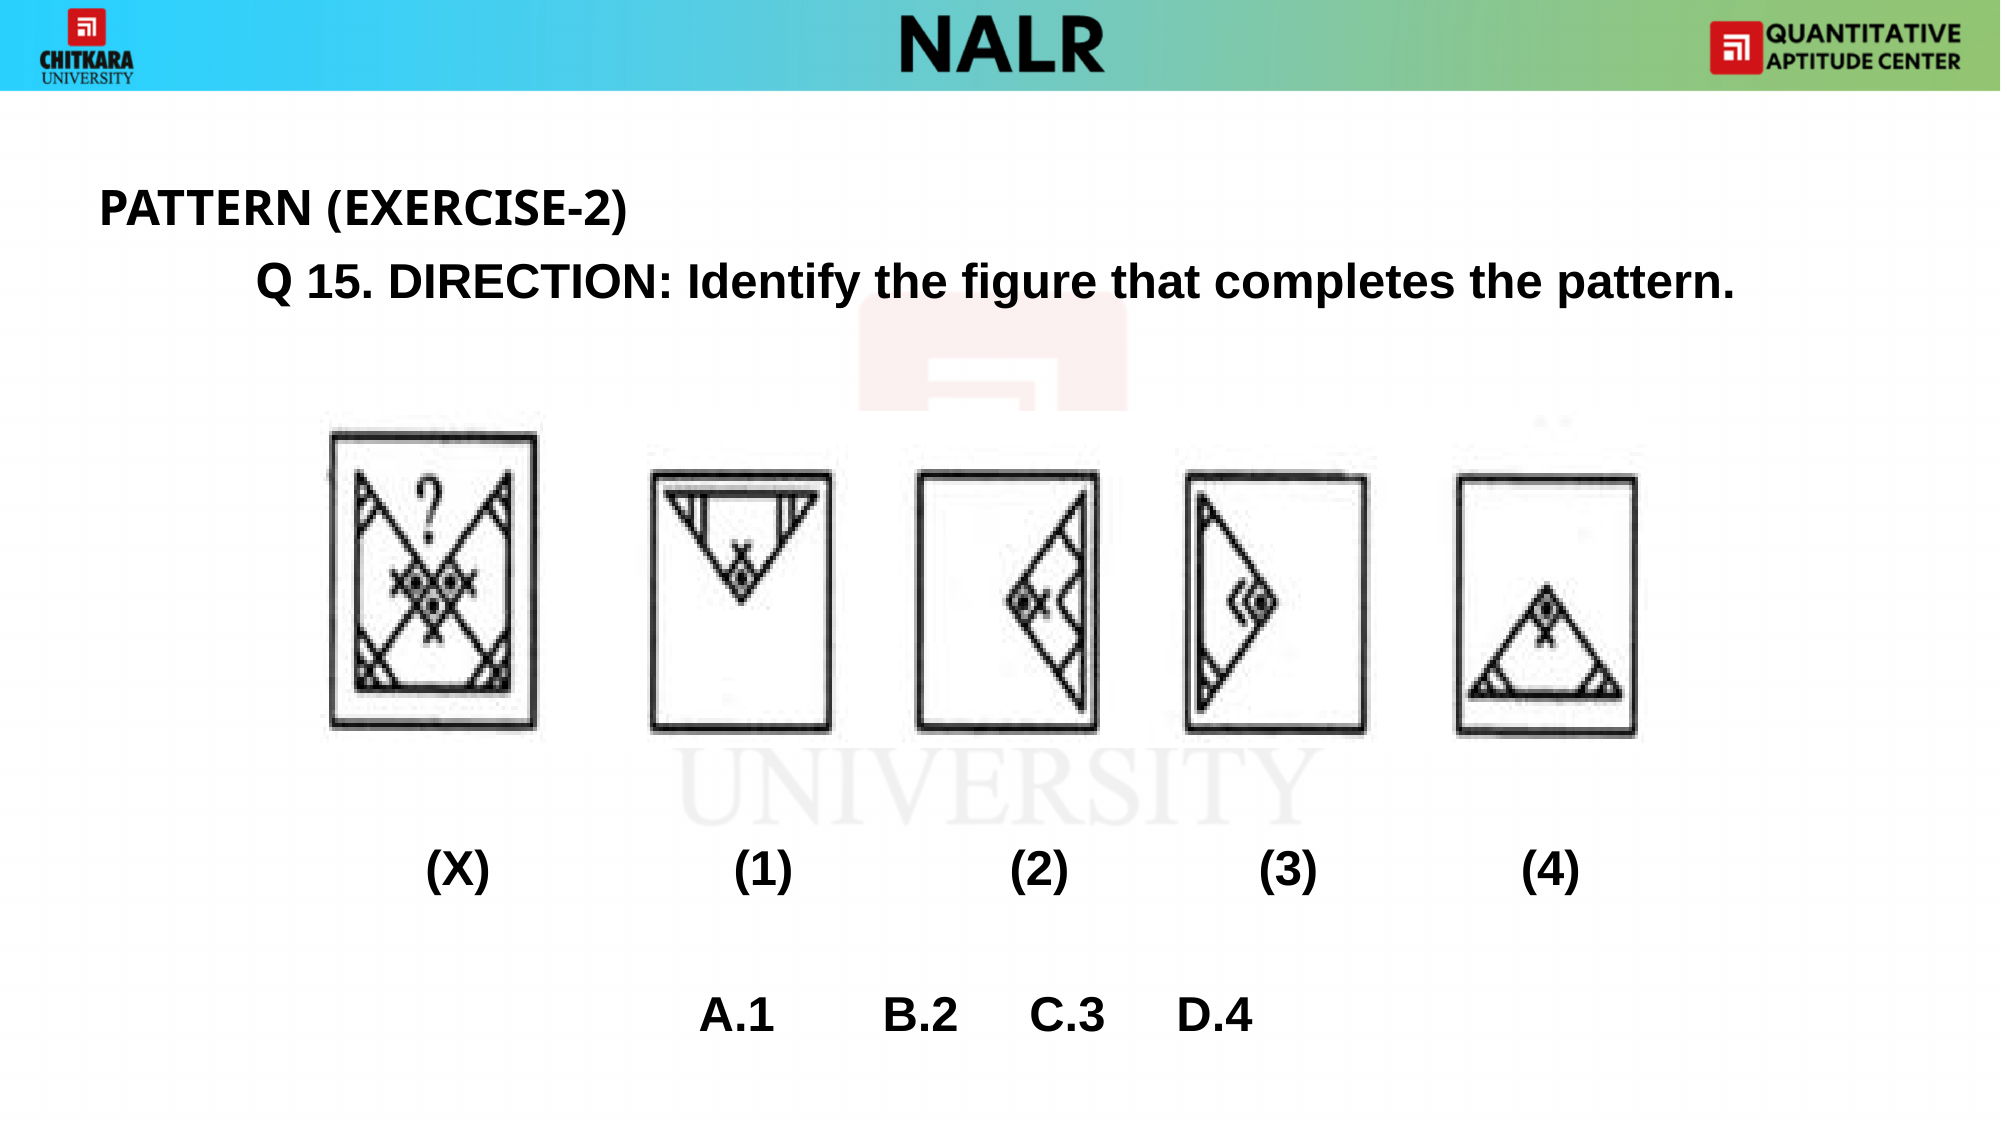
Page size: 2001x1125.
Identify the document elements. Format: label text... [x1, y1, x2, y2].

picture [0, 0, 2001, 1125]
list PATTERN (EXERCISE-2) Q 15. DIRECTION: Identify the figure that completes the pattern. (X) (1) (2) (3) (4) A.1 B.2 C.3 D.4 [33, 175, 1959, 1053]
